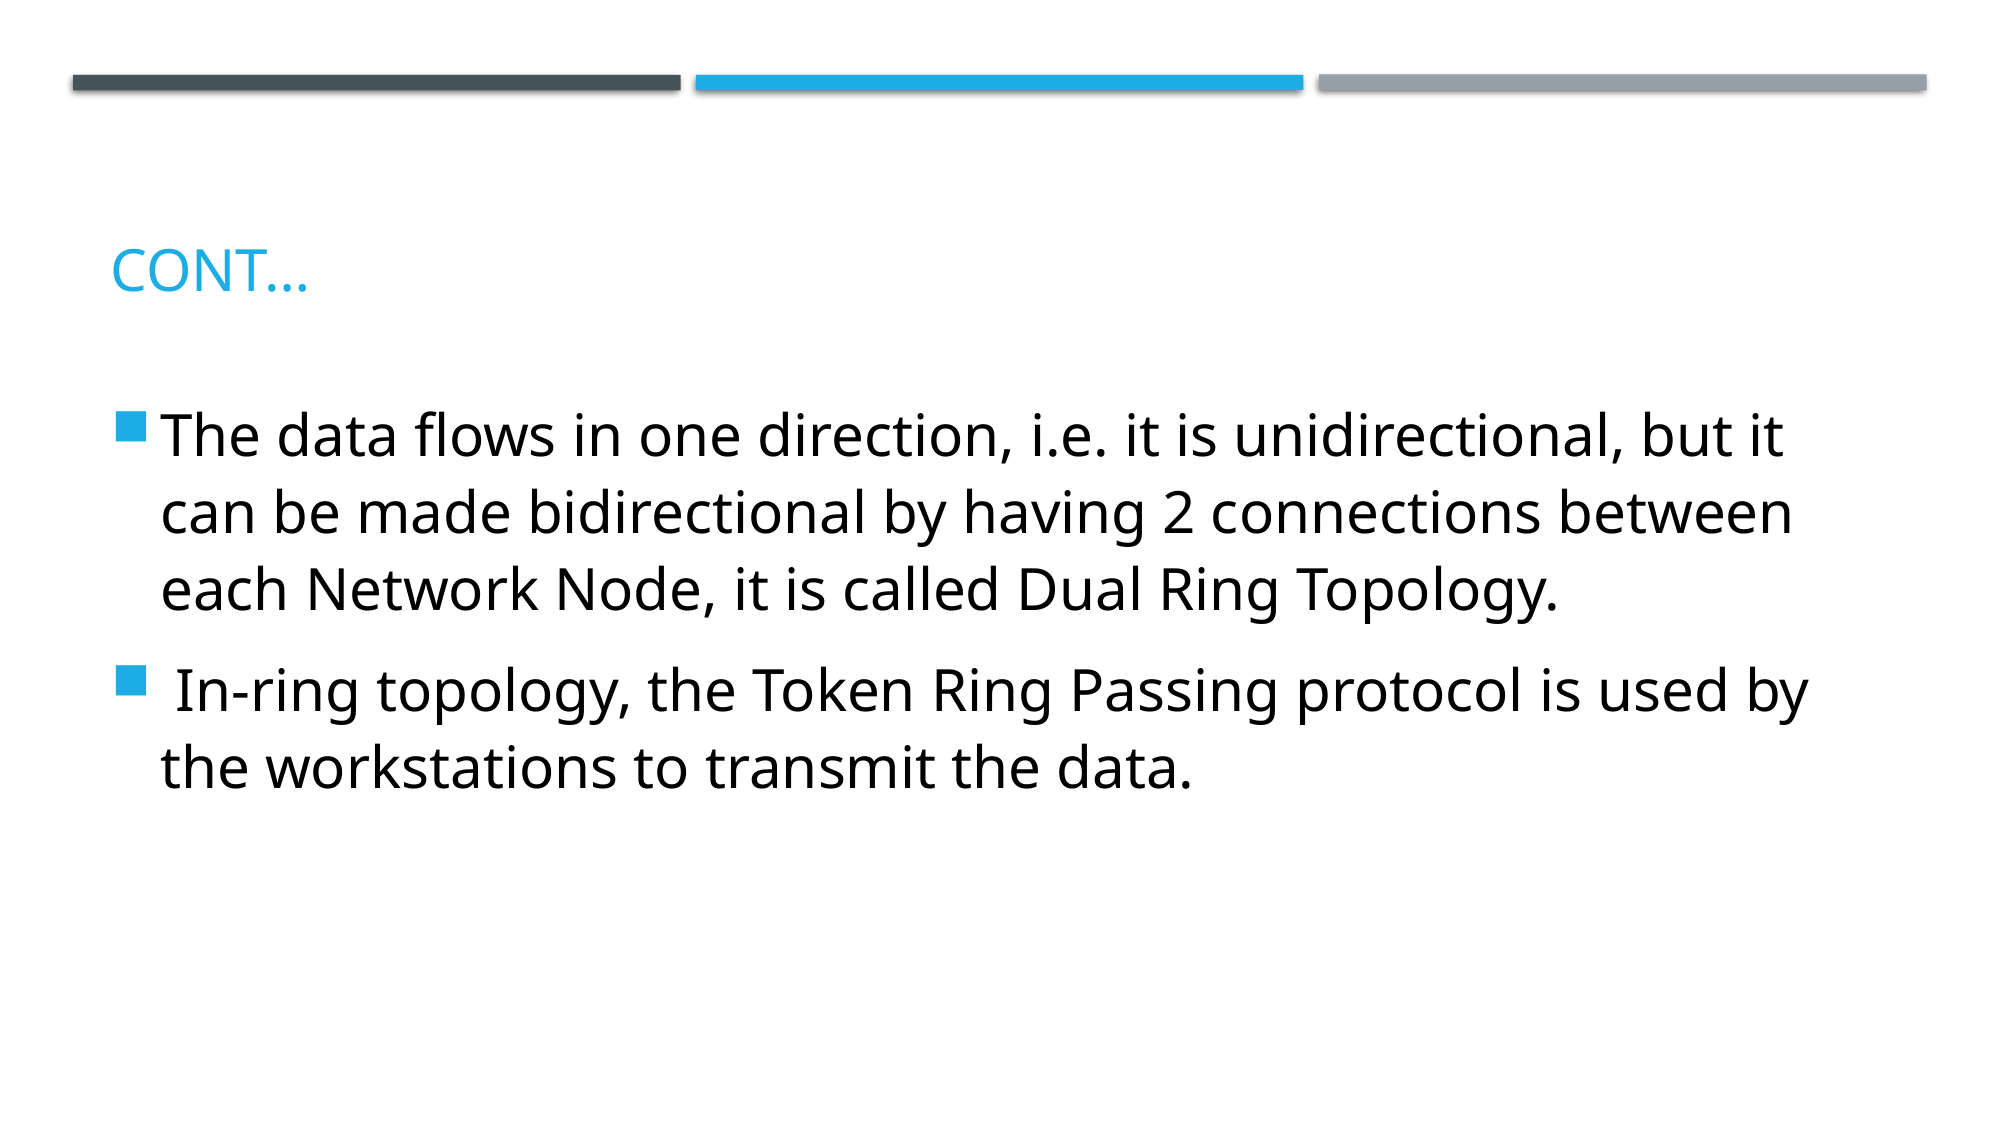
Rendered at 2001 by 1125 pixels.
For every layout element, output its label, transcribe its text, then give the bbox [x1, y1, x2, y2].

list The data flows in one direction, i.e. it is unidirectional, but it can be made bidirectional by having 2 connections between each Network Node, it is called Dual Ring Topology. In-ring topology, the Token Ring Passing protocol is used by the workstations to transmit the data. [95, 383, 1905, 981]
title CONT… [95, 115, 1905, 311]
